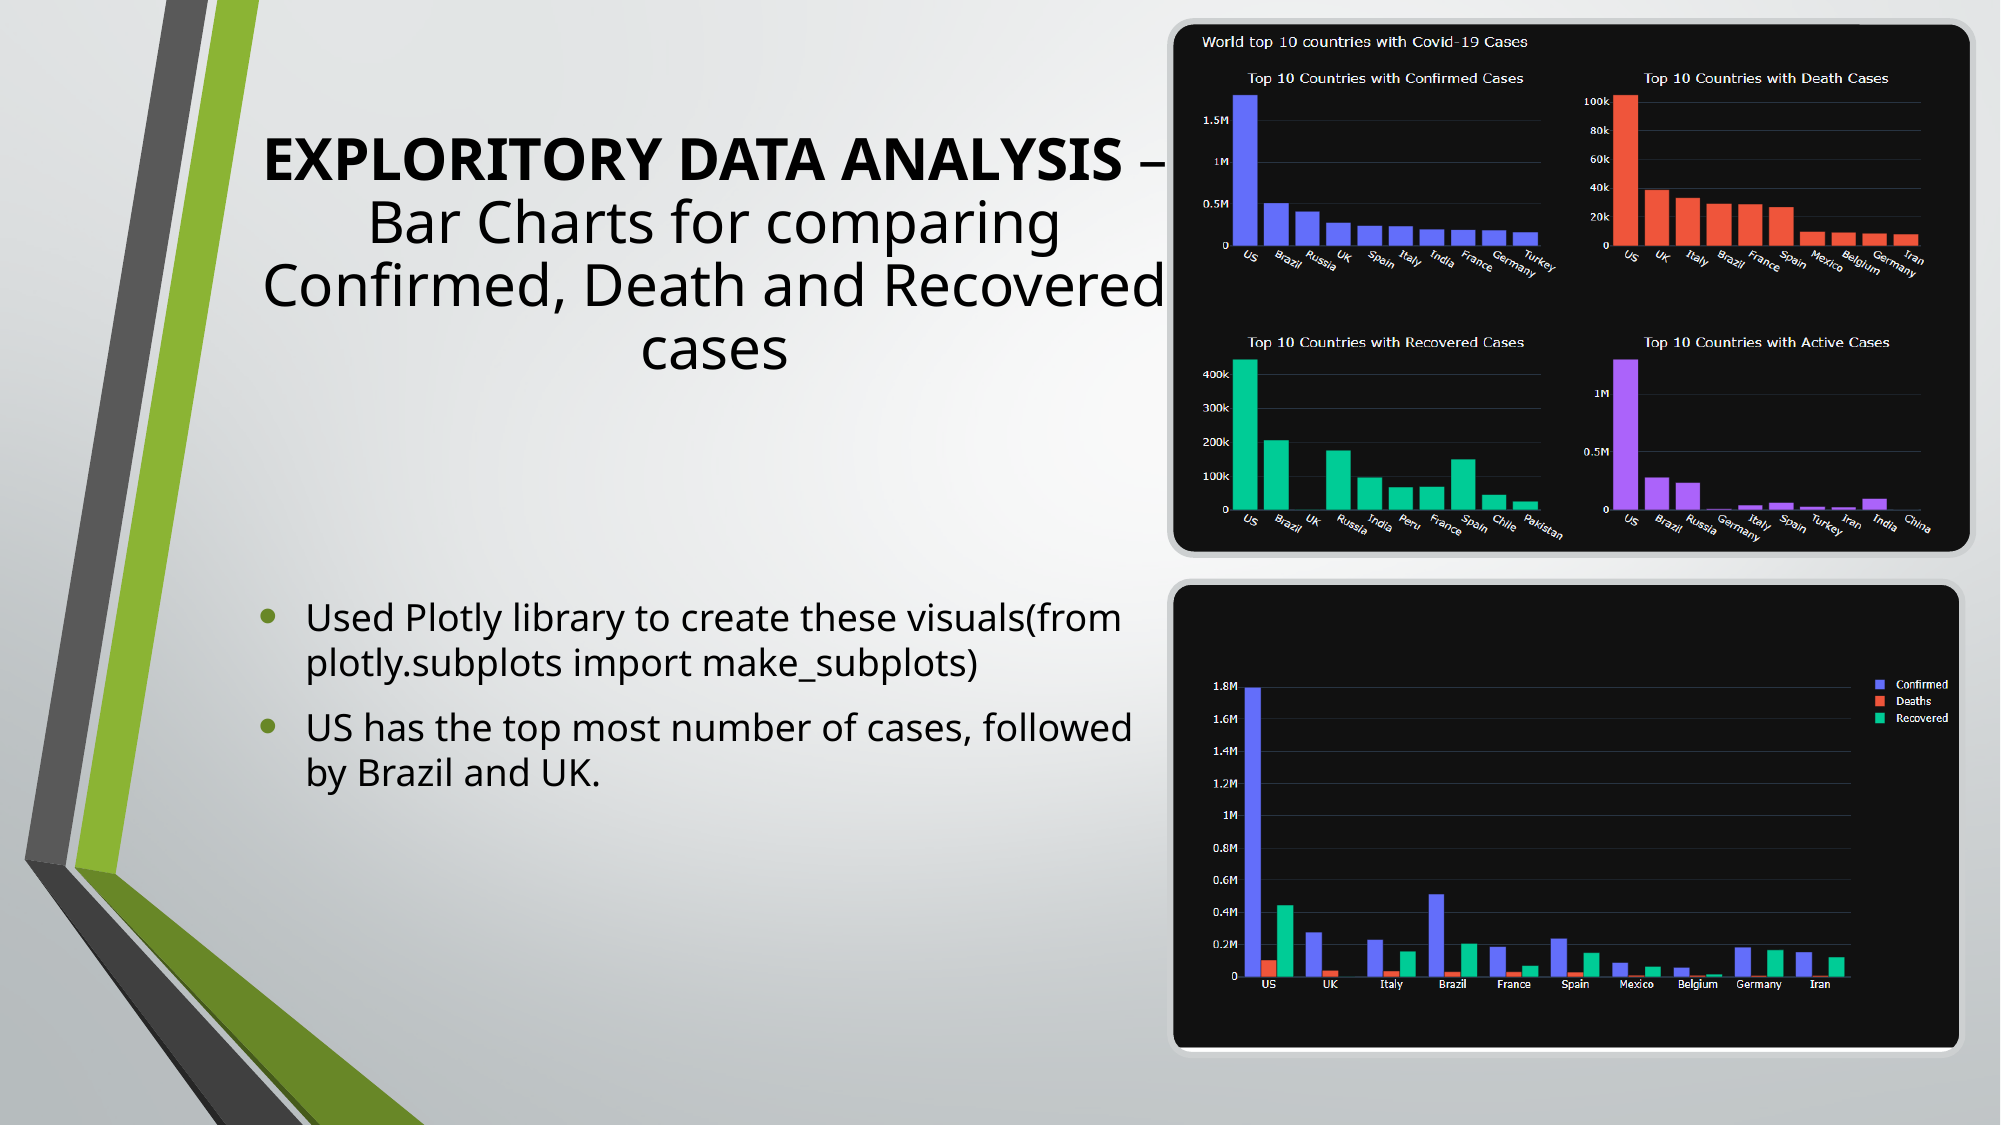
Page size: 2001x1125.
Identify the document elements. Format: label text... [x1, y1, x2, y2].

text_box Used Plotly library to create these visuals(from plotly.subplots import make_subplots) US has the top most number of cases, followed by Brazil and UK. [243, 437, 1187, 950]
picture [1170, 581, 1963, 1056]
title EXPLORITORY DATA ANALYSIS – Bar Charts for comparing Confirmed, Death and Recovered cases [243, 112, 1167, 400]
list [1170, 21, 1974, 555]
